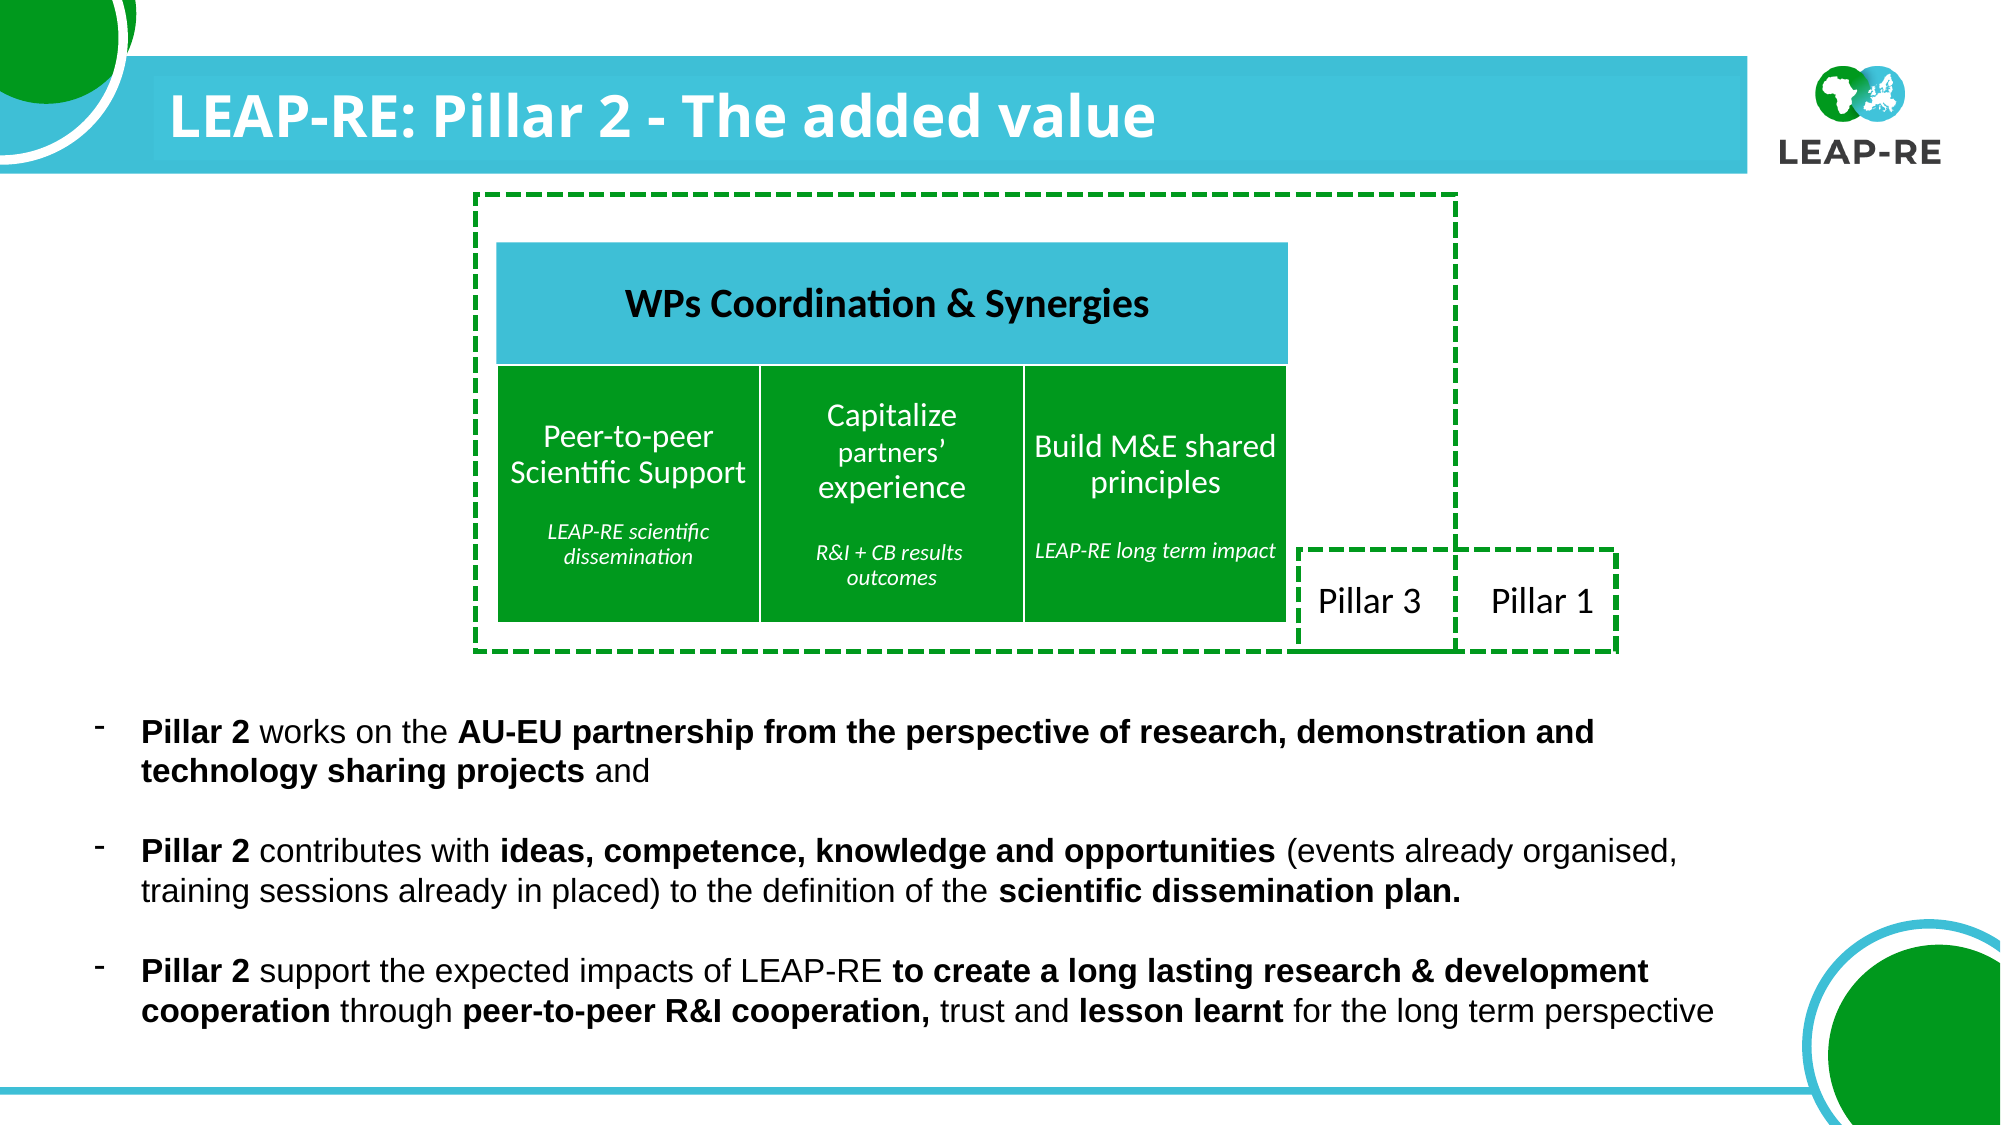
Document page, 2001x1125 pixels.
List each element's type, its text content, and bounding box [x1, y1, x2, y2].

text_box [474, 194, 1456, 653]
text_box Pillar 2 works on the AU-EU partnership from the perspective of research, demonstration and technology sharing projects and Pillar 2 contributes with ideas, competence, knowledge and opportunities (events already organised, training sessions already in placed) to the definition of the scientific dissemination plan. Pillar 2 support the expected impacts of LEAP-RE to create a long lasting research & development cooperation through peer-to-peer R&I cooperation, trust and lesson learnt for the long term perspective [79, 702, 1788, 1037]
text_box Pillar 1 [1476, 568, 1822, 629]
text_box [496, 242, 1288, 652]
picture [1777, 63, 1943, 166]
text_box [1298, 548, 1617, 653]
text_box LEAP-RE: Pillar 2 - The added value [153, 76, 1741, 161]
